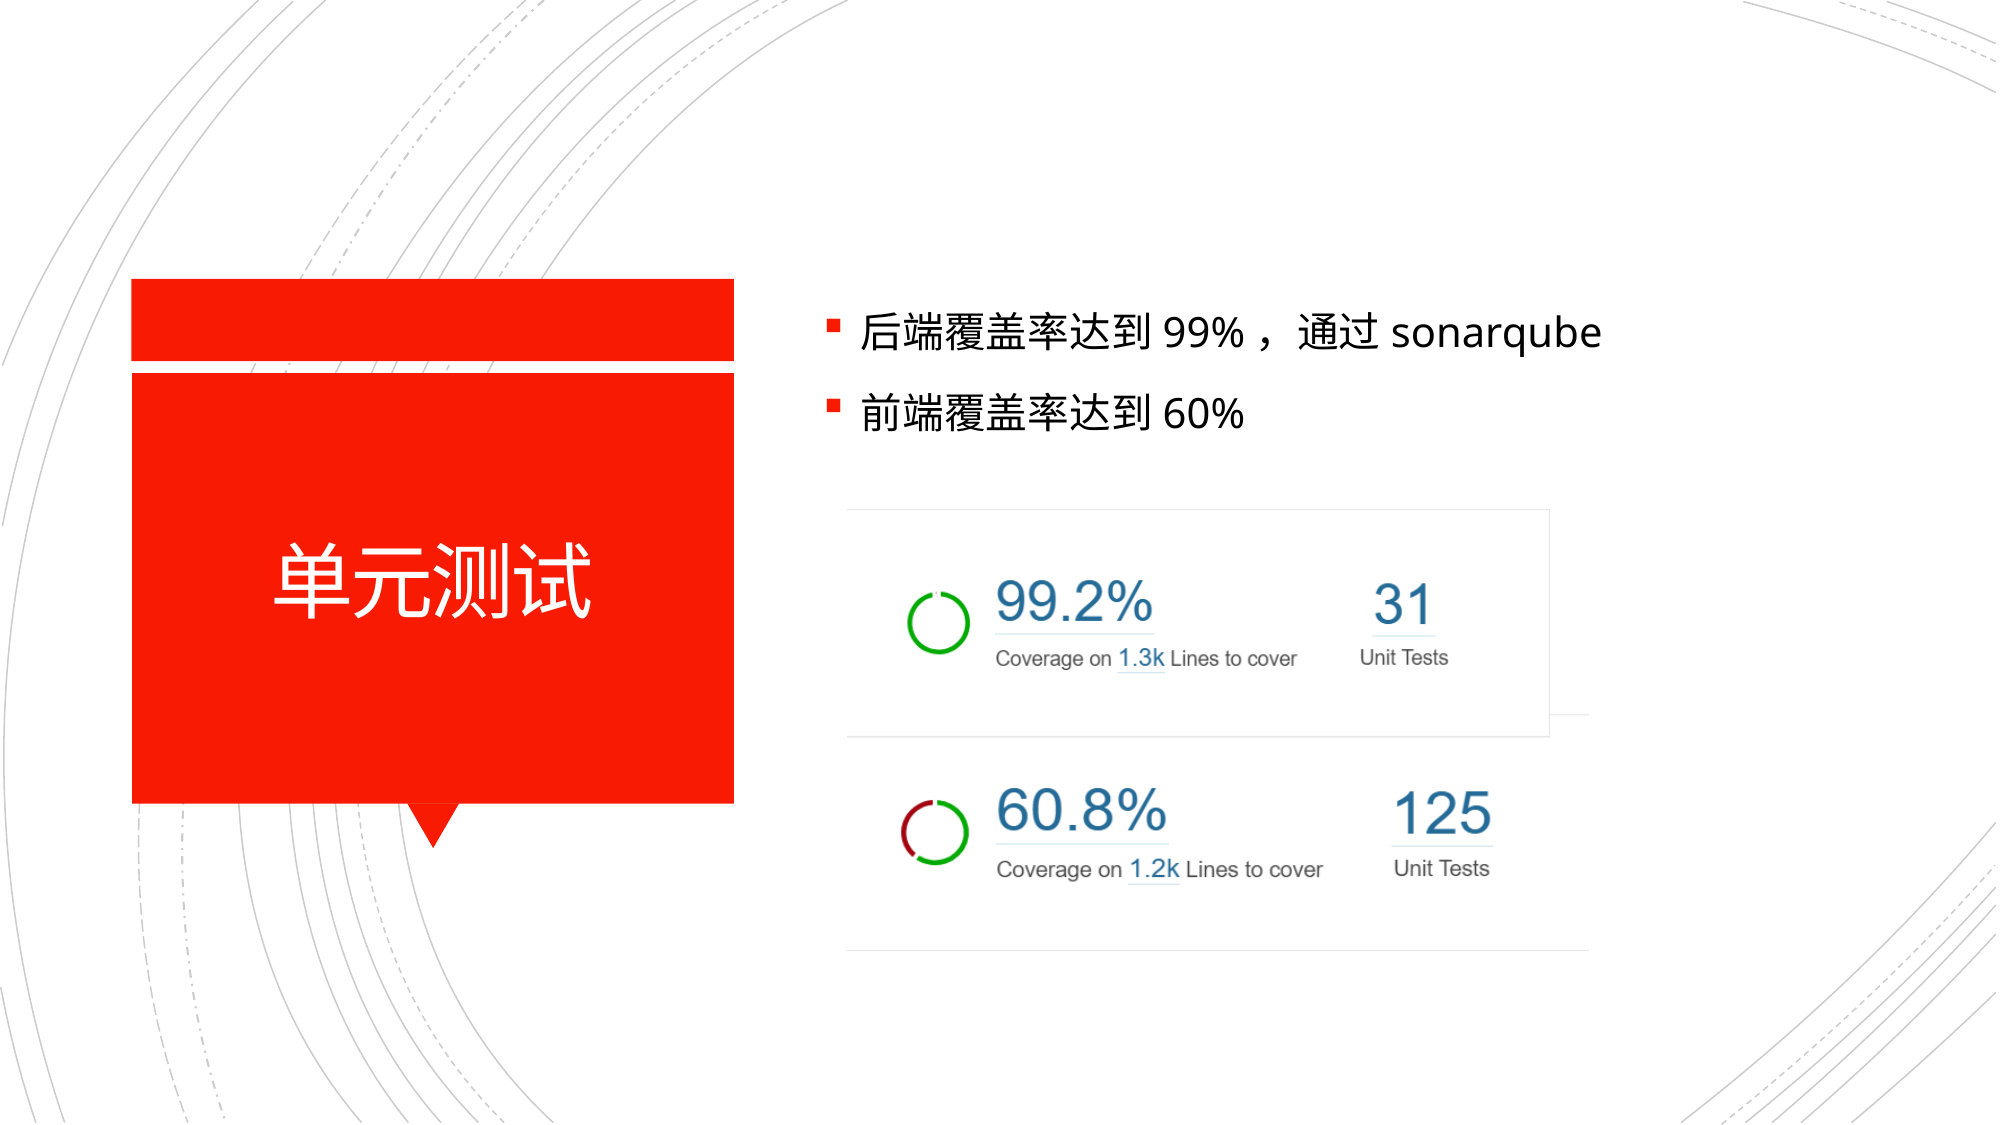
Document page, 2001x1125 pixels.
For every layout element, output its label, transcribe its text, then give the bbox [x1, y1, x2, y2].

picture [846, 507, 1589, 951]
list 后端覆盖率达到99%，通过sonarqube 前端覆盖率达到60% [808, 183, 1839, 712]
title 单元测试 [145, 385, 720, 789]
